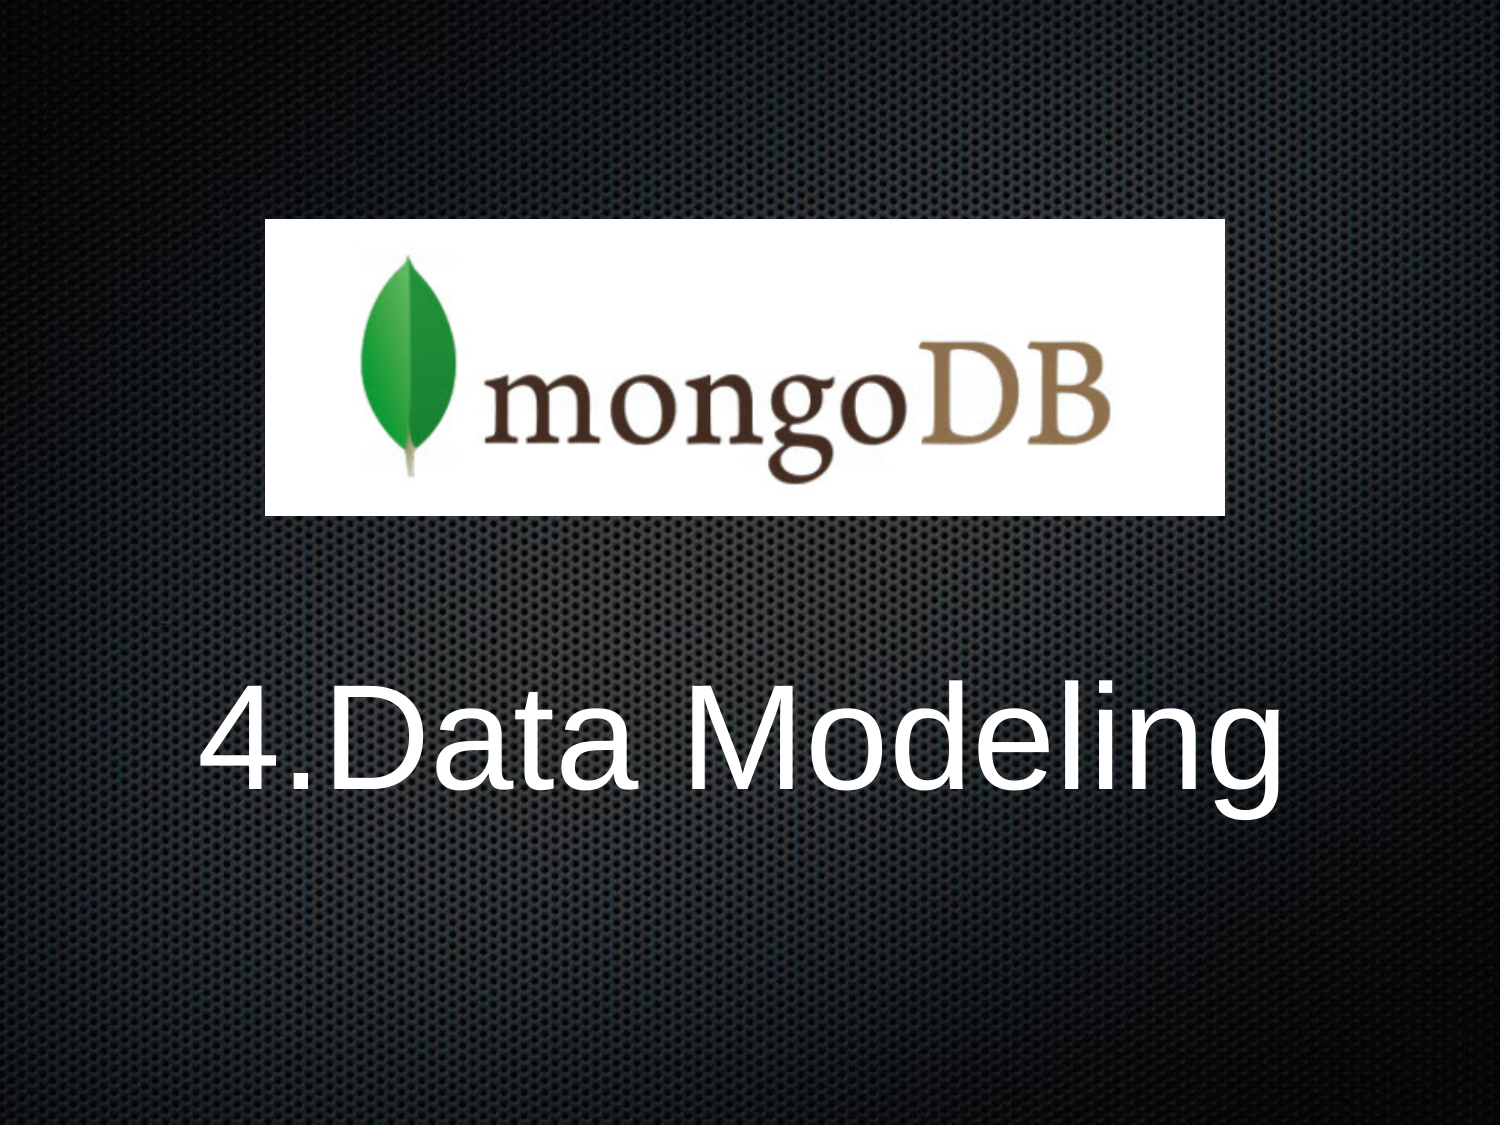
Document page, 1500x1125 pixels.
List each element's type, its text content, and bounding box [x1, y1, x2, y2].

picture [0, 0, 1500, 1125]
title 4.Data Modeling [100, 444, 1388, 1035]
